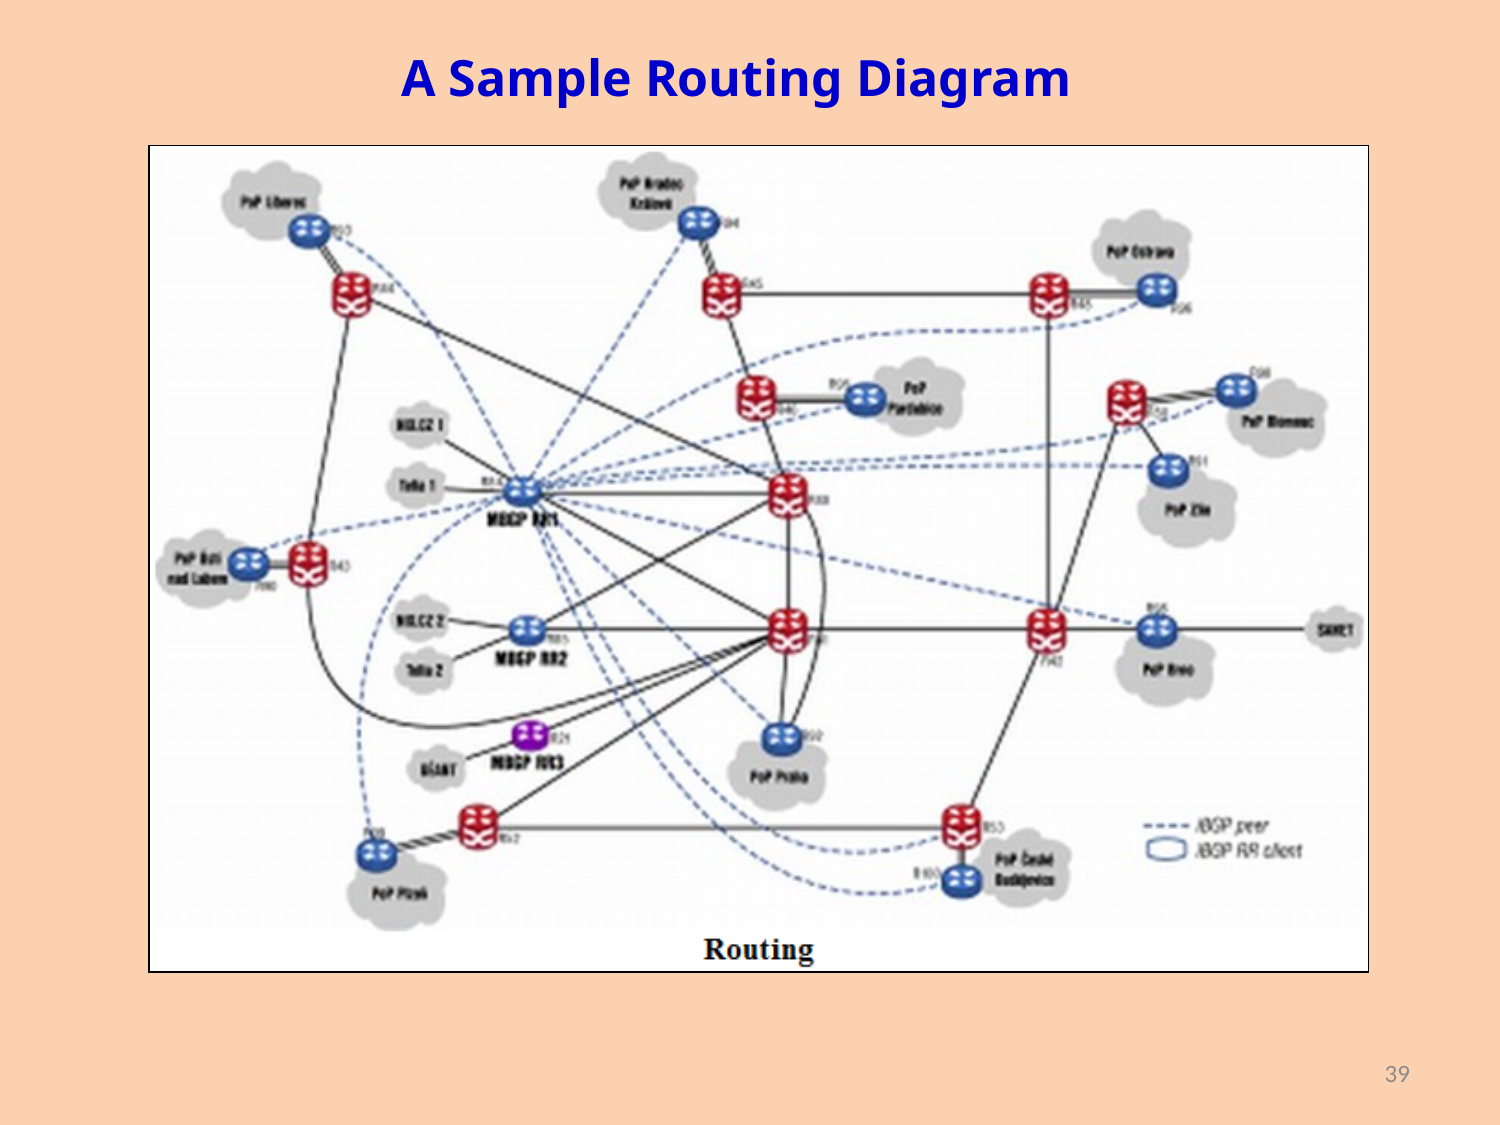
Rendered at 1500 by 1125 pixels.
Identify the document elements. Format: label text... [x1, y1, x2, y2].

text_box A Sample Routing Diagram [105, 39, 1368, 115]
picture [149, 145, 1369, 972]
slide_number 39 [1074, 1042, 1425, 1103]
